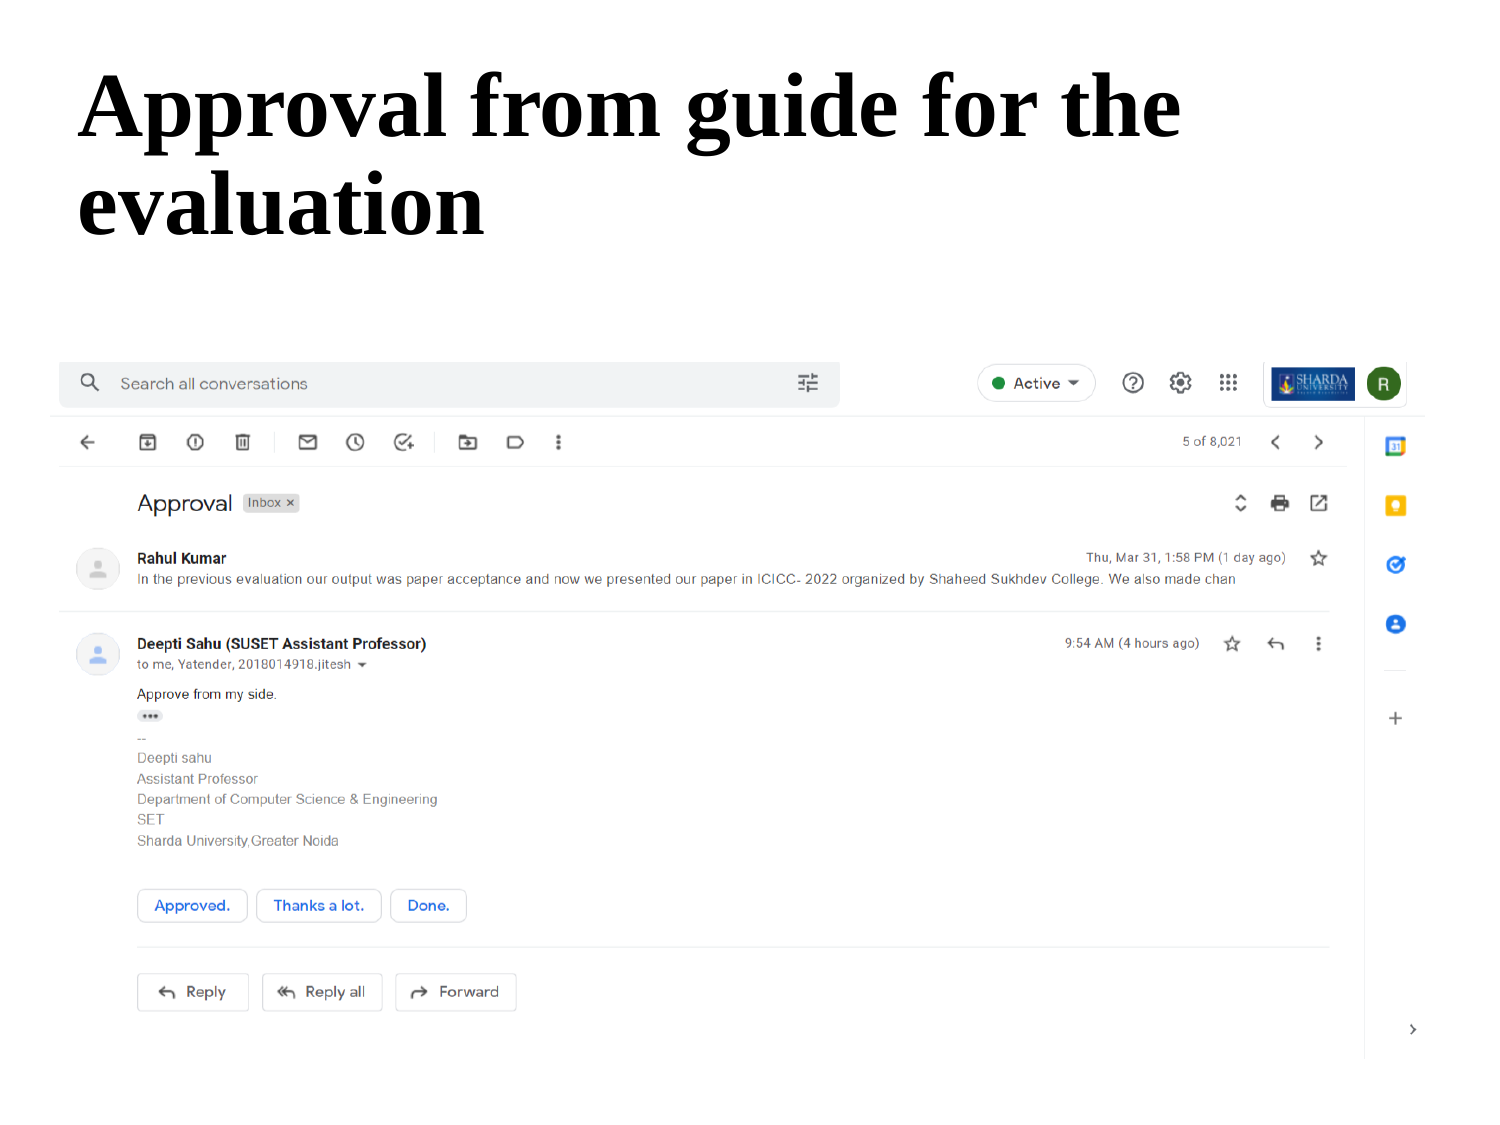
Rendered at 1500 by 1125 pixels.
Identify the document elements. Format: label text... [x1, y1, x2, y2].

title Approval from guide for the evaluation [62, 24, 1463, 263]
picture [49, 362, 1438, 1101]
